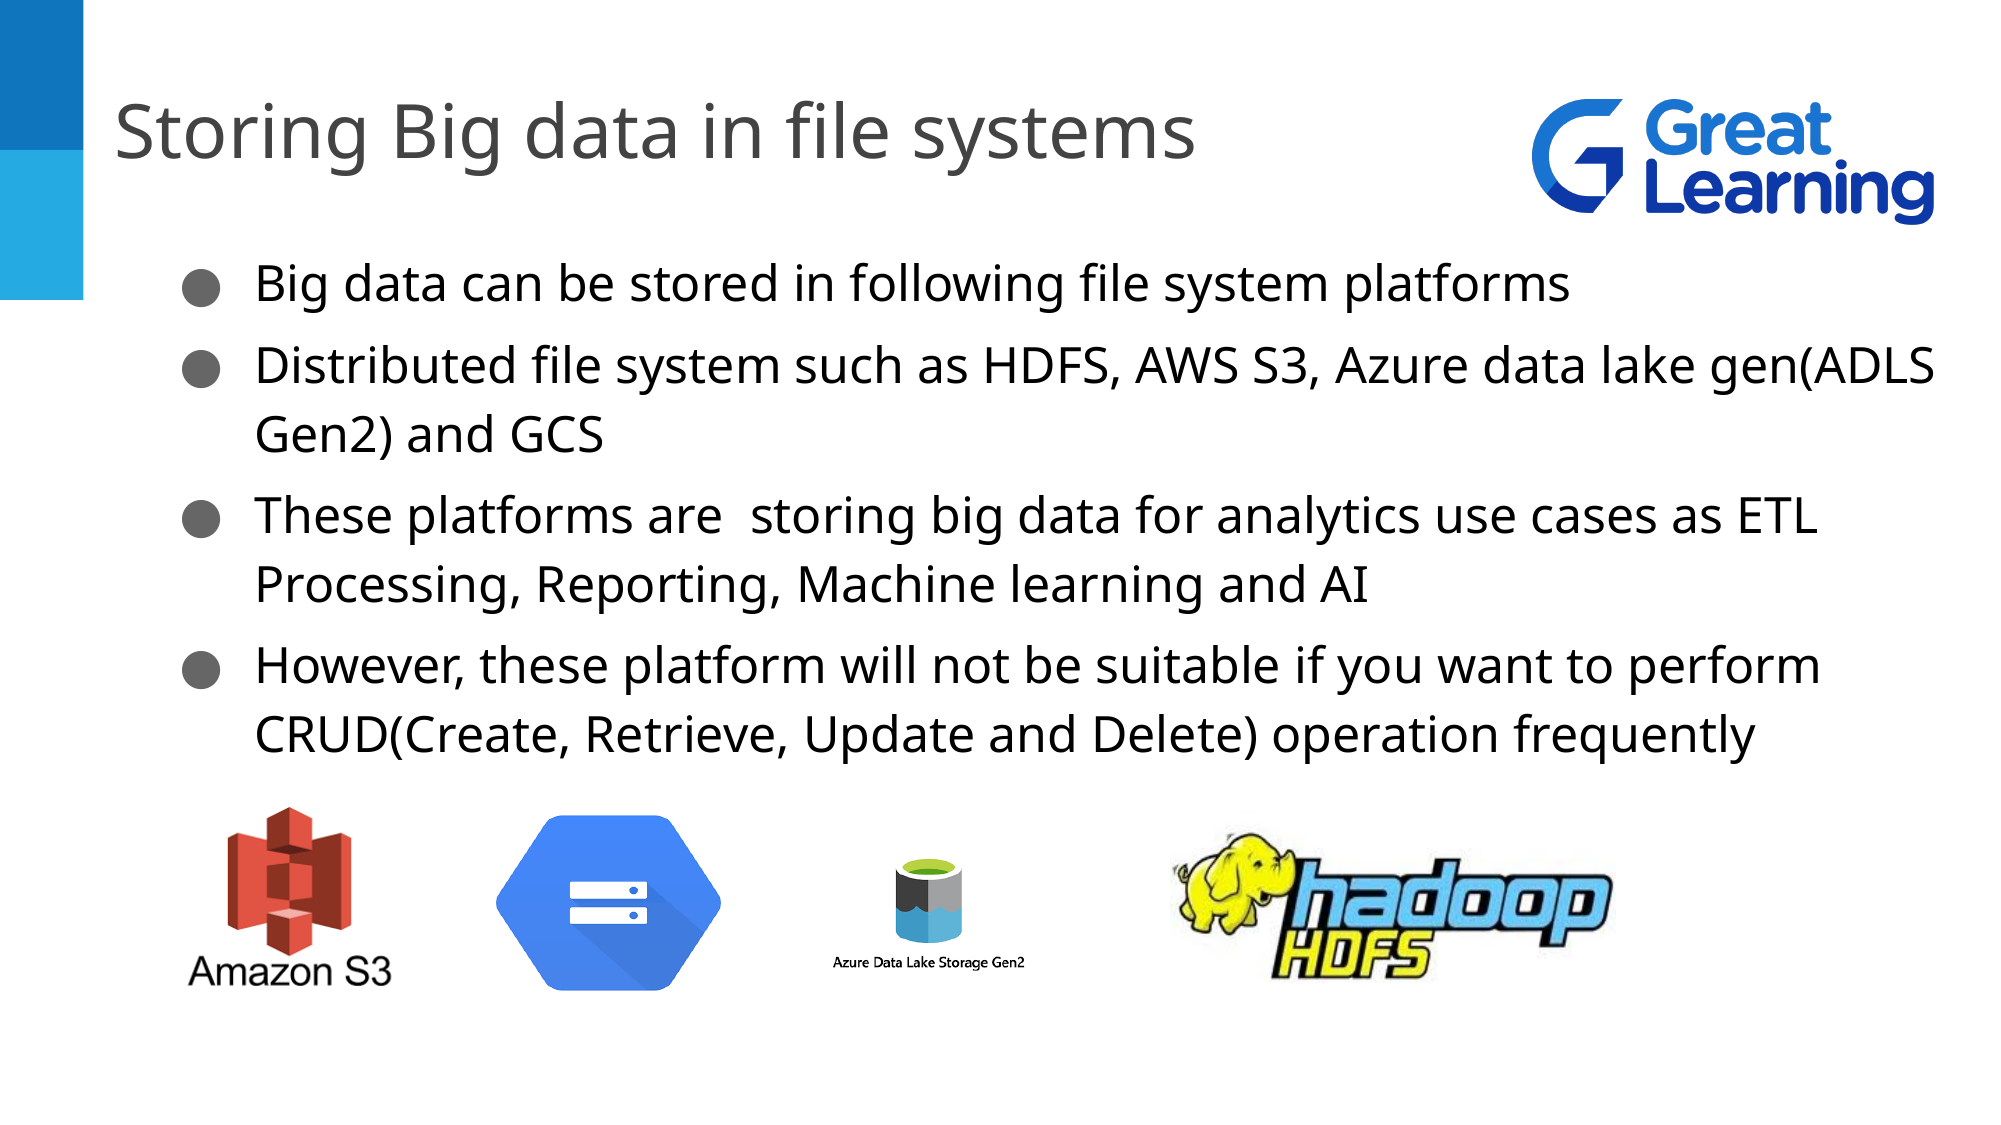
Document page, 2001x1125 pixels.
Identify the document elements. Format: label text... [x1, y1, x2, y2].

picture [1170, 787, 1616, 1018]
text_box Storing Big data in file systems [94, 74, 1725, 190]
text_box [0, 149, 84, 300]
text_box [0, 0, 84, 149]
text_box Big data can be stored in following file system platforms Distributed file system such as HDFS, AWS S3, Azure data lake gen(ADLS Gen2) and GCS These platforms are storing big data for analytics use cases as ETL Processing, Reporting, Machine learning and AI However, these platform will not be suitable if you want to perform CRUD(Create, Retrieve, Update and Delete) operation frequently [134, 222, 1967, 985]
picture [1532, 99, 1934, 225]
picture [496, 804, 721, 1001]
picture [158, 804, 421, 1001]
picture [796, 827, 1059, 978]
